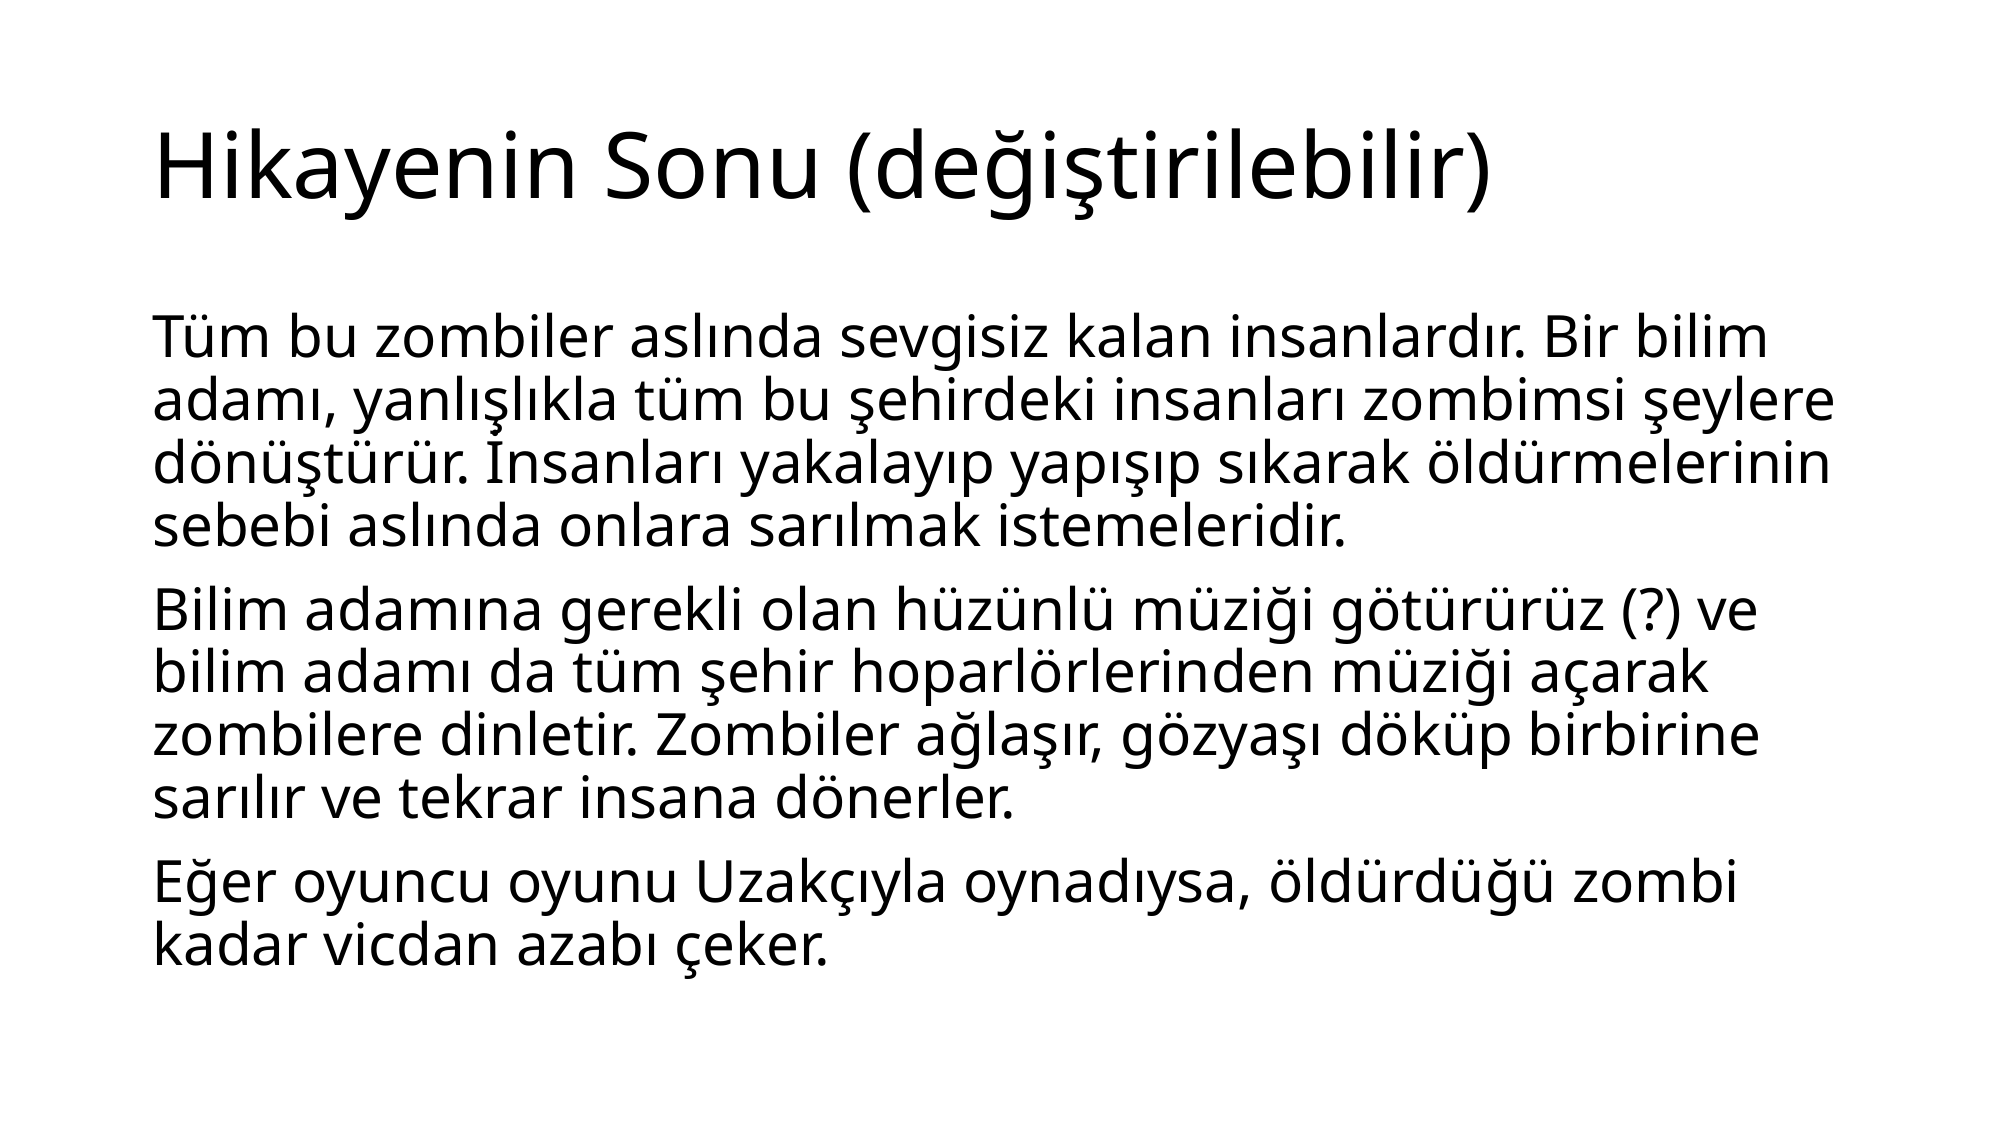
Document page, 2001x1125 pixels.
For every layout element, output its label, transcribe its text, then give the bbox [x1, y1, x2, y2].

title Hikayenin Sonu (değiştirilebilir) [137, 59, 1863, 278]
list Tüm bu zombiler aslında sevgisiz kalan insanlardır. Bir bilim adamı, yanlışlıkla tüm bu şehirdeki insanları zombimsi şeylere dönüştürür. İnsanları yakalayıp yapışıp sıkarak öldürmelerinin sebebi aslında onlara sarılmak istemeleridir. Bilim adamına gerekli olan hüzünlü müziği götürürüz (?) ve bilim adamı da tüm şehir hoparlörlerinden müziği açarak zombilere dinletir. Zombiler ağlaşır, gözyaşı döküp birbirine sarılır ve tekrar insana dönerler. Eğer oyuncu oyunu Uzakçıyla oynadıysa, öldürdüğü zombi kadar vicdan azabı çeker. [137, 299, 1863, 1014]
